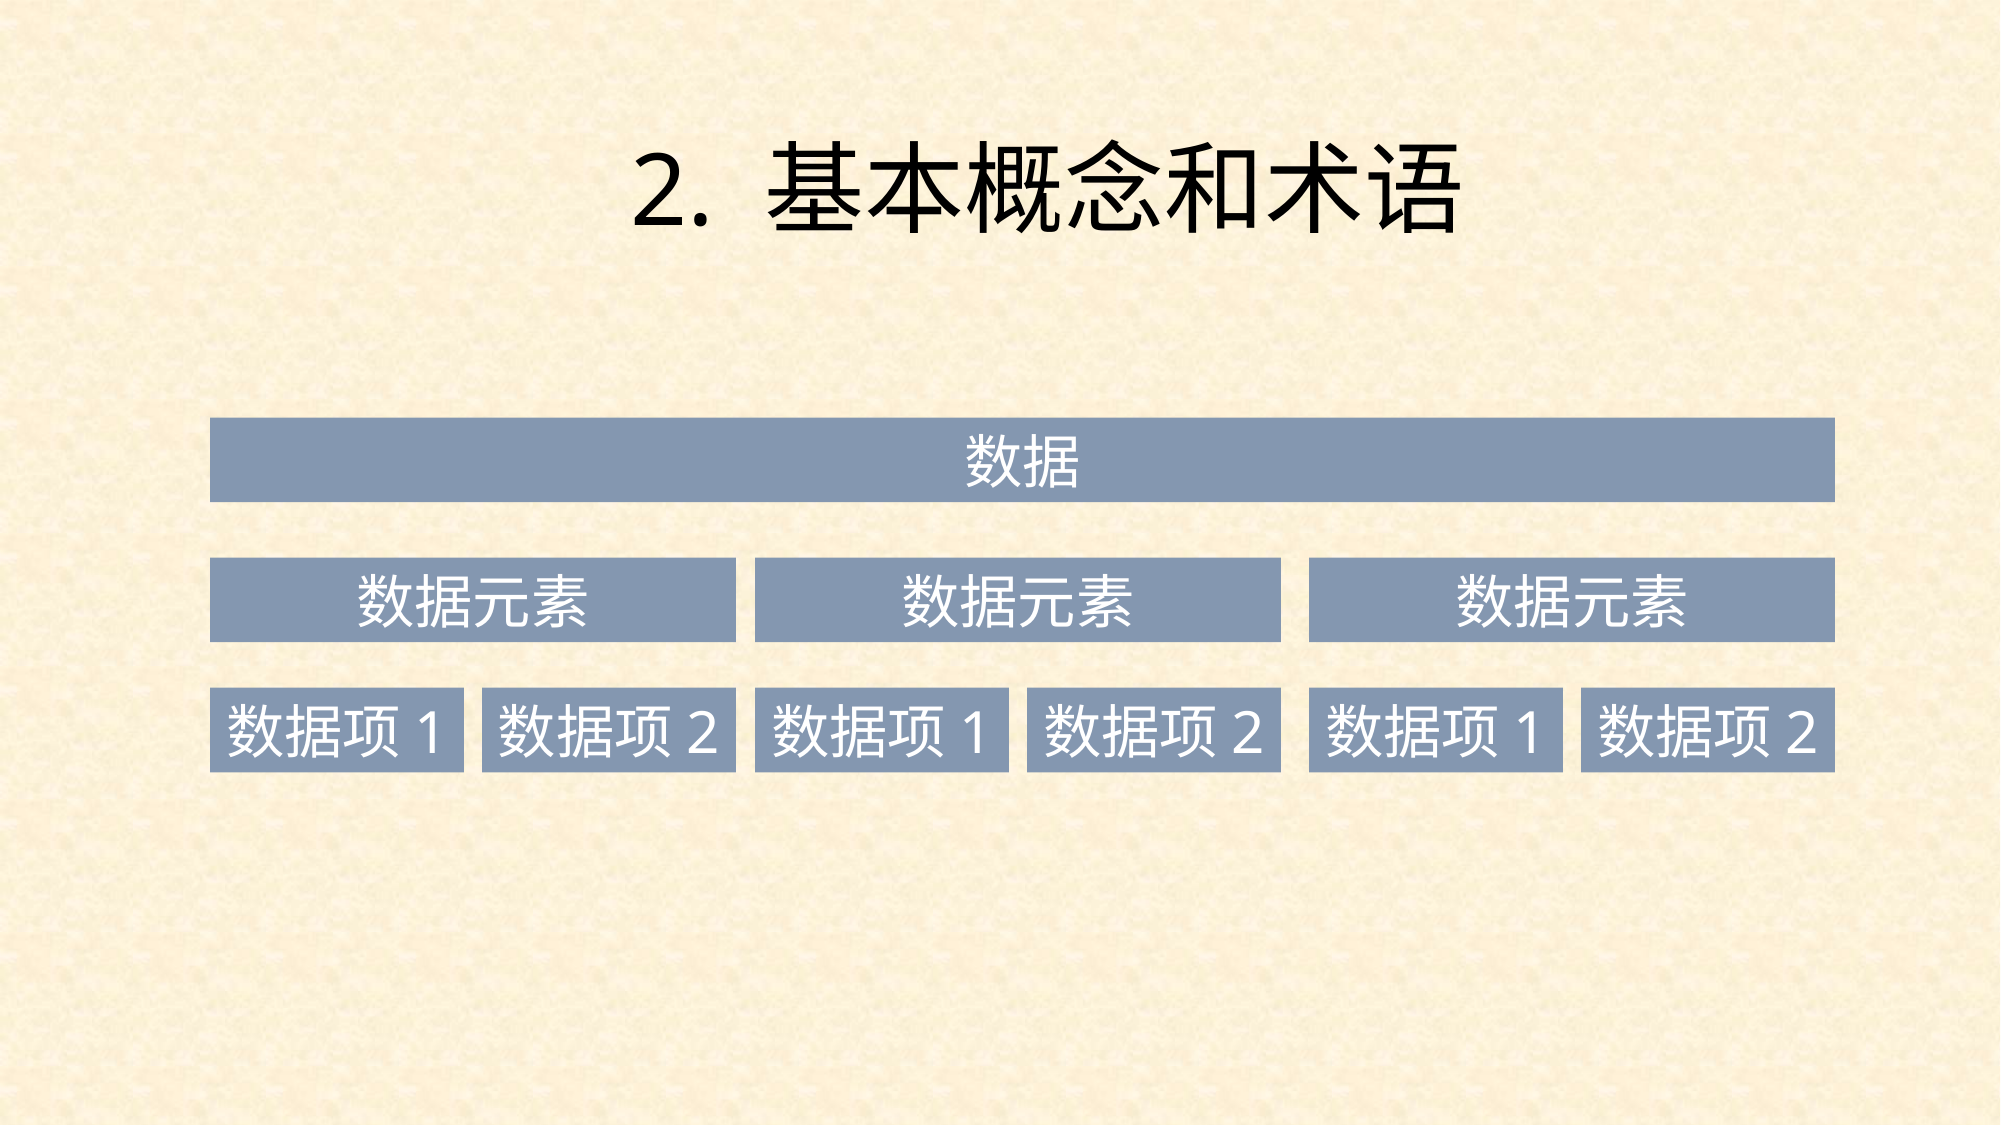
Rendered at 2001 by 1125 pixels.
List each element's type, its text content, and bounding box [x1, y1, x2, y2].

text_box 数据元素 [755, 557, 1281, 643]
text_box 数据元素 [1309, 557, 1835, 643]
text_box 数据项1 [210, 687, 464, 773]
picture [0, 0, 2001, 1125]
text_box 数据项2 [1027, 687, 1281, 773]
text_box 数据 [210, 417, 1835, 503]
text_box 数据项2 [482, 687, 736, 773]
text_box 2. 基本概念和术语 [413, 118, 1683, 253]
text_box 数据项1 [1309, 687, 1563, 773]
text_box 数据项1 [755, 687, 1009, 773]
text_box 数据项2 [1581, 687, 1835, 773]
text_box 数据元素 [210, 557, 736, 643]
